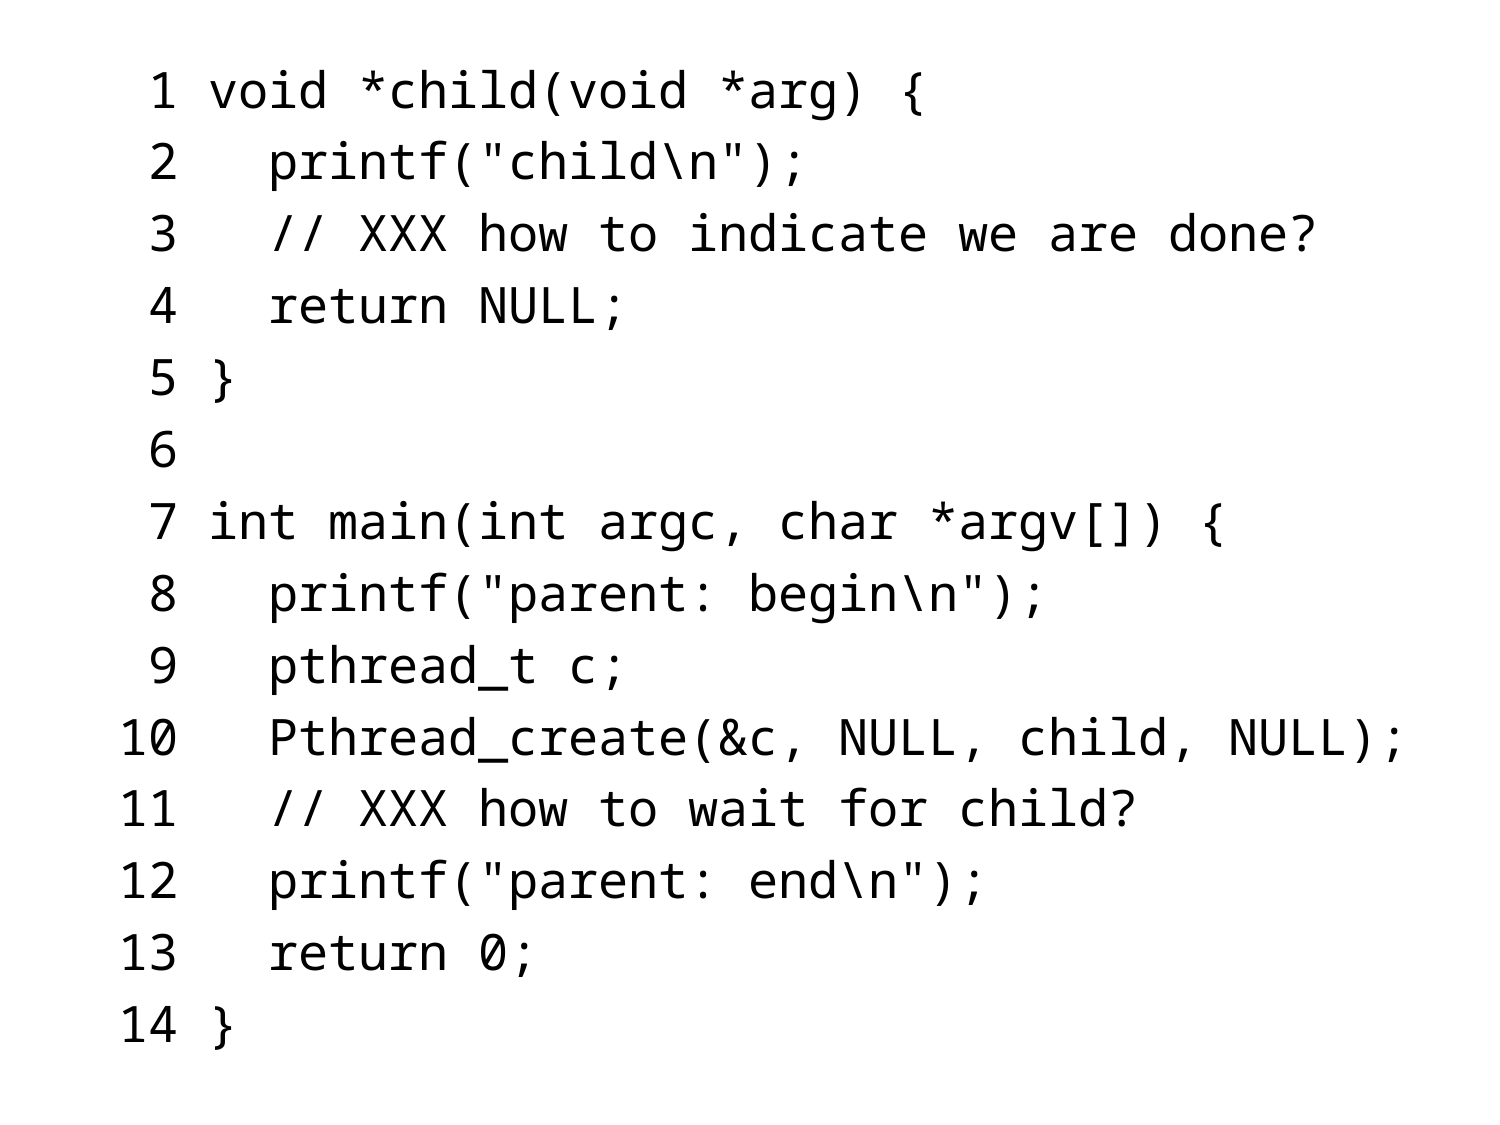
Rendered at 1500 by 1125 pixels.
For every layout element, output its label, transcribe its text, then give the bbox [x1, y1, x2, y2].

list 1 void *child(void *arg) { 2 printf("child\n"); 3 // XXX how to indicate we are done? 4 return NULL; 5 } 6 7 int main(int argc, char *argv[]) { 8 printf("parent: begin\n"); 9 pthread_t c; 10 Pthread_create(&c, NULL, child, NULL); 11 // XXX how to wait for child? 12 printf("parent: end\n"); 13 return 0; 14 } [103, 57, 1469, 1073]
